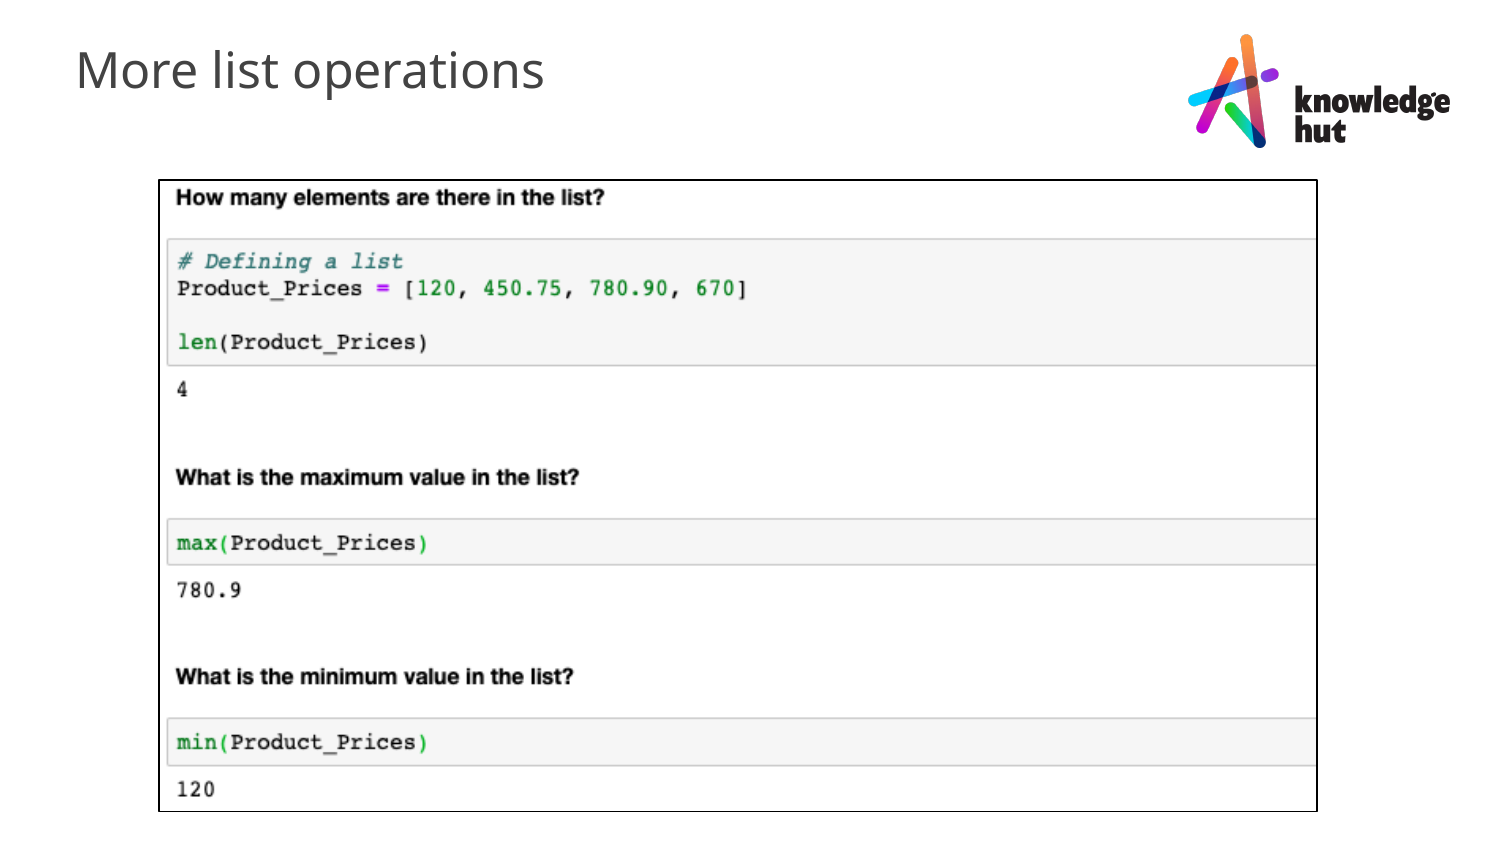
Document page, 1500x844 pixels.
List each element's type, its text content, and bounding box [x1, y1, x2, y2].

picture [159, 180, 1317, 811]
picture [1184, 30, 1454, 152]
text_box More list operations [60, 23, 1285, 110]
